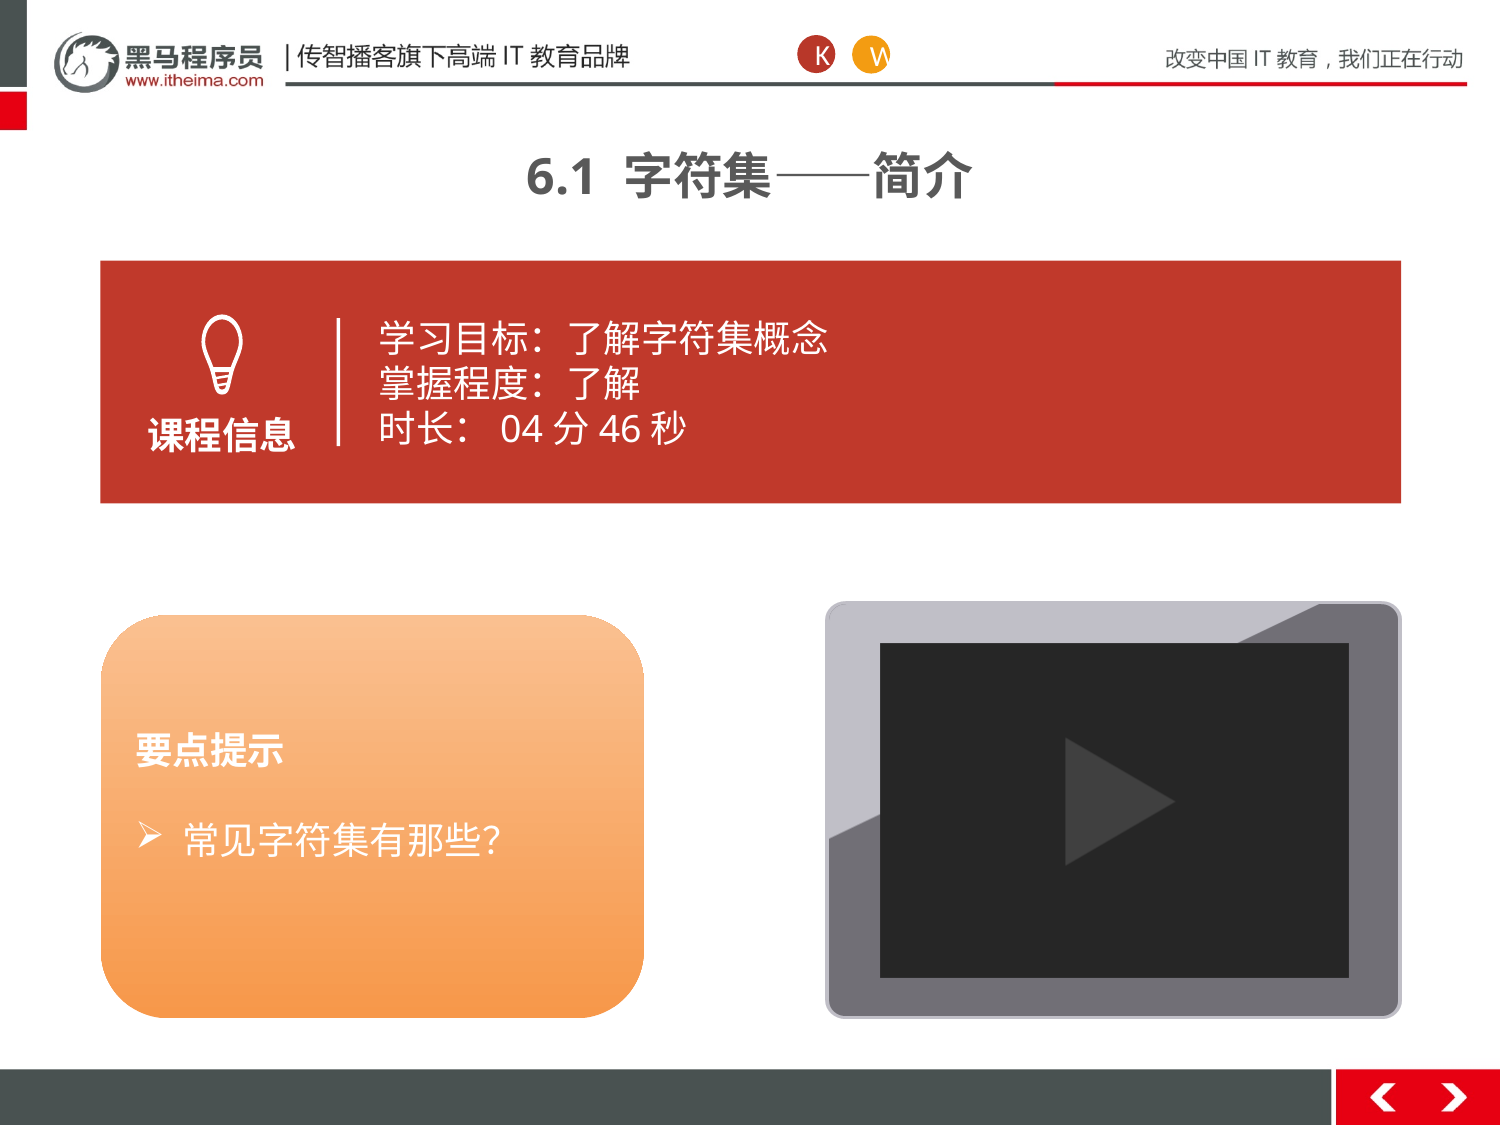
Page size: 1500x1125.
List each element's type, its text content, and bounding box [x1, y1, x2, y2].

picture [0, 209, 1500, 1125]
picture [0, 0, 1500, 137]
text_box W [850, 33, 893, 76]
text_box K [795, 32, 838, 76]
title 6.1 字符集——简介 [0, 137, 1500, 209]
text_box 要点提示 常见字符集有那些？ [100, 615, 644, 1019]
text_box [335, 316, 342, 448]
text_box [130, 314, 314, 466]
text_box 学习目标：了解字符集概念 掌握程度：了解 时长：04分46秒 [364, 307, 1282, 458]
text_box [98, 258, 1403, 505]
